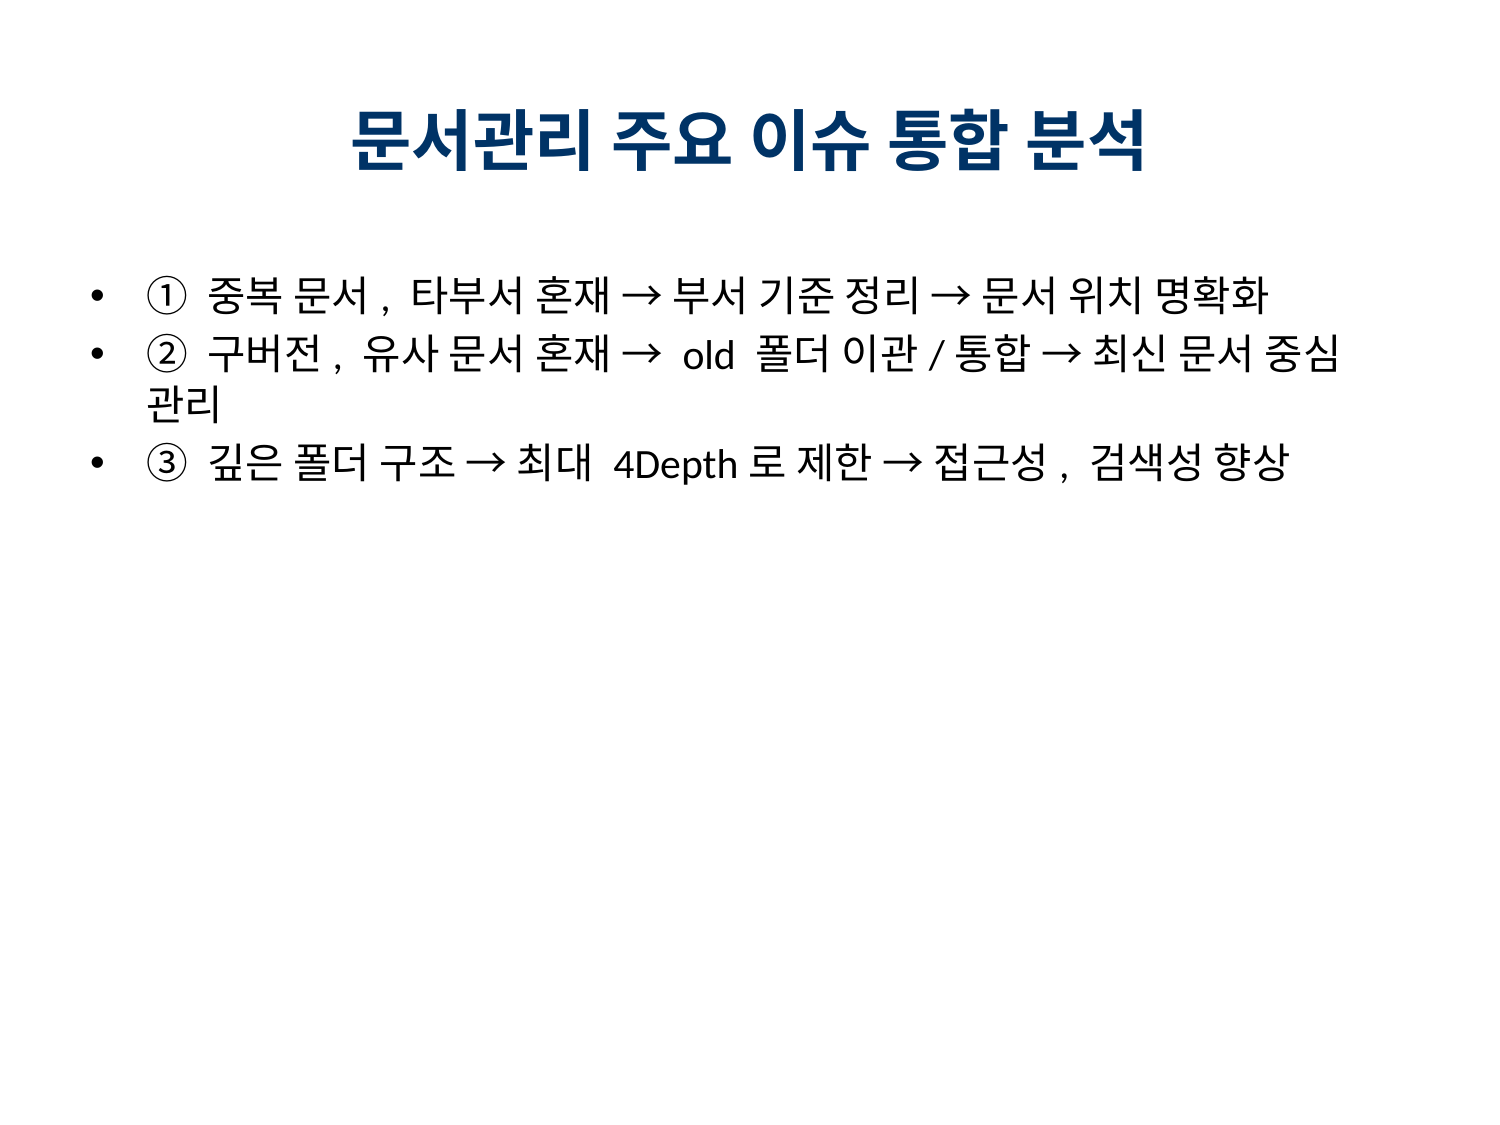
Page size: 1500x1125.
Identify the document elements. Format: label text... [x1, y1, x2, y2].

title 문서관리 주요 이슈 통합 분석 [75, 45, 1425, 233]
list ① 중복 문서, 타부서 혼재 → 부서 기준 정리 → 문서 위치 명확화 ② 구버전, 유사 문서 혼재 → old 폴더 이관/통합 → 최신 문서 중심 관리 ③ 깊은 폴더 구조 → 최대 4Depth로 제한 → 접근성, 검색성 향상 [75, 262, 1425, 1005]
